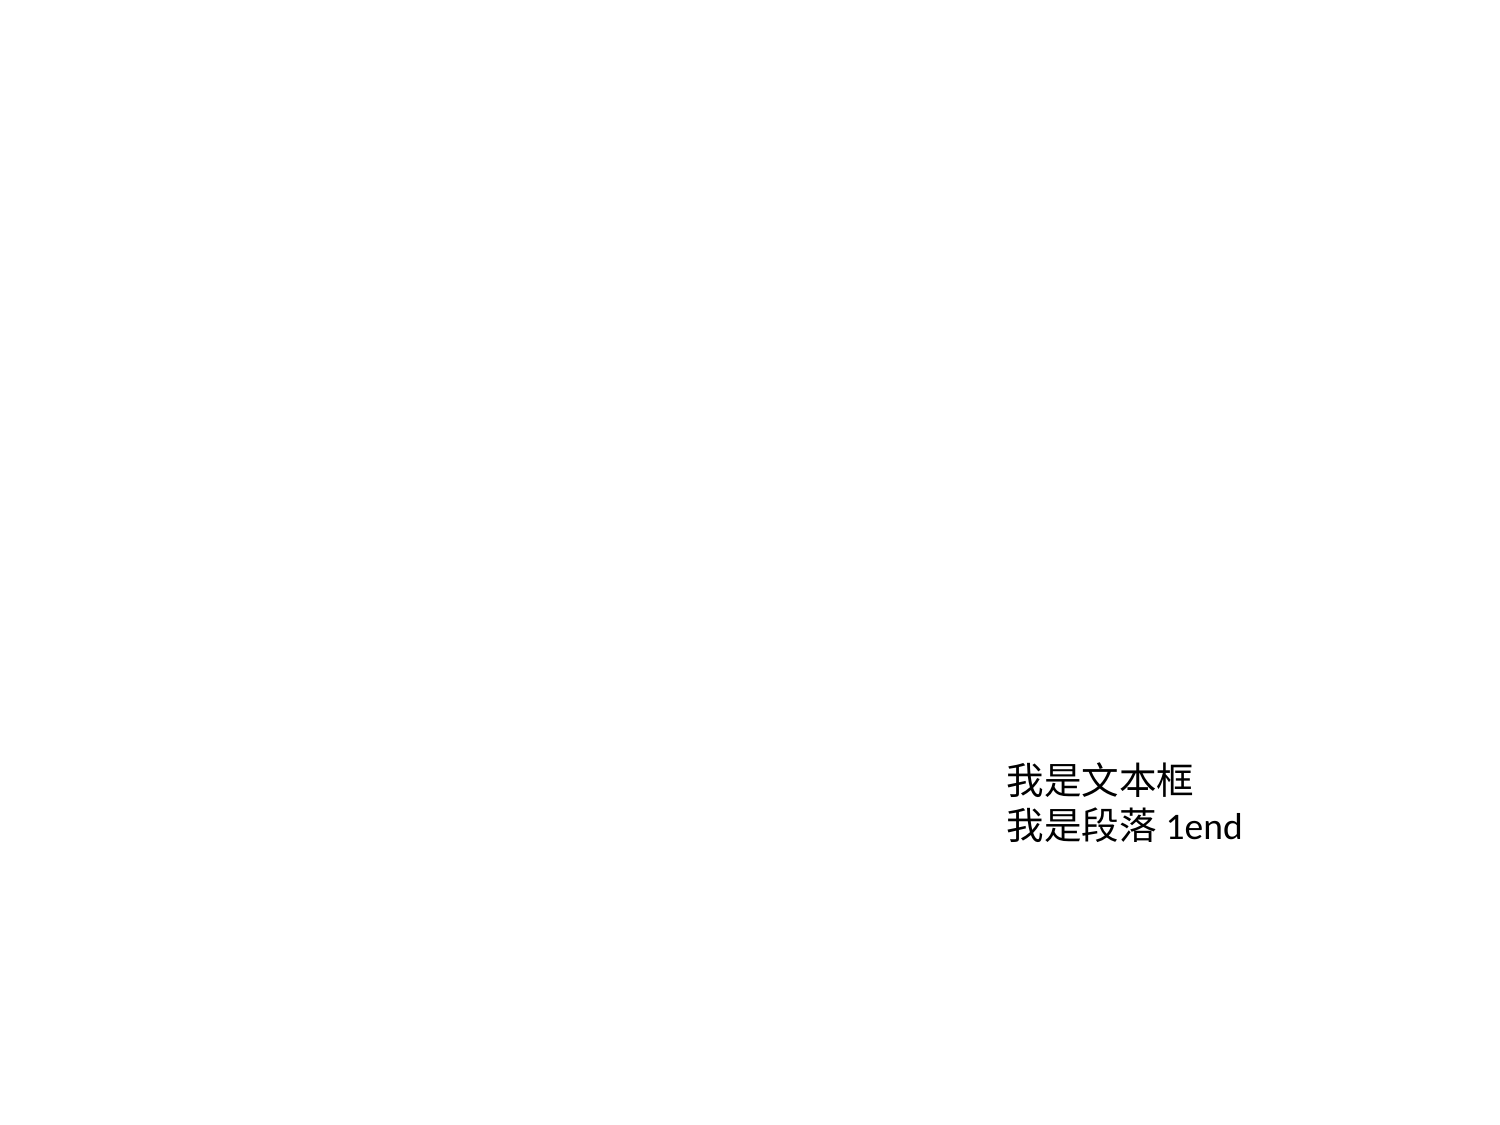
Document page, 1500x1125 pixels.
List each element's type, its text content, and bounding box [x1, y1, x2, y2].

text_box 我是文本框 我是段落1end [991, 749, 1258, 855]
